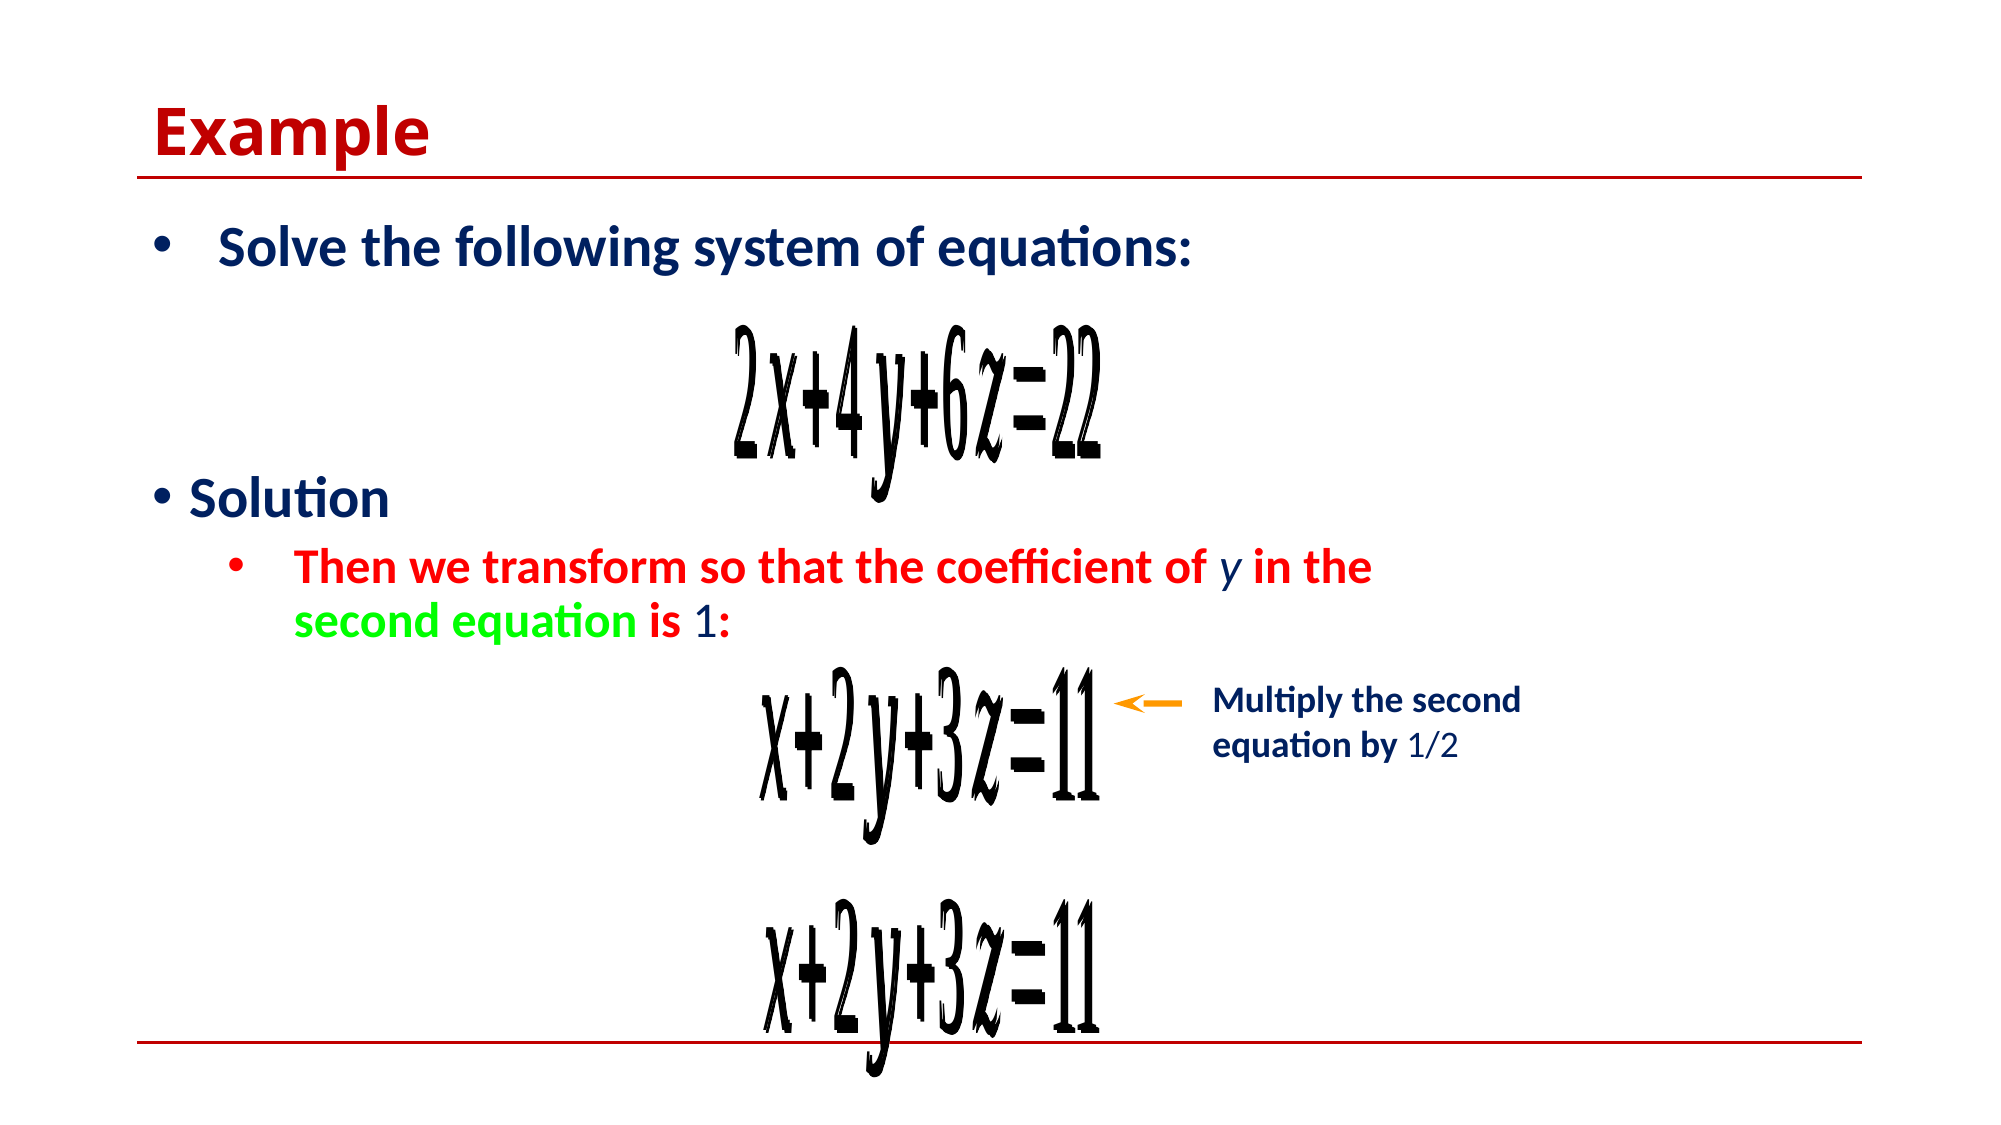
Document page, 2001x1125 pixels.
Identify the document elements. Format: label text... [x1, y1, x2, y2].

title Example [137, 90, 1863, 178]
list Solve the following system of equations: Solution Then we transform so that the coefficient of y in the second equation is 1: [137, 208, 1388, 1014]
text_box [1113, 697, 1135, 710]
text_box Multiply the second equation by 1/2 [1197, 667, 1615, 773]
